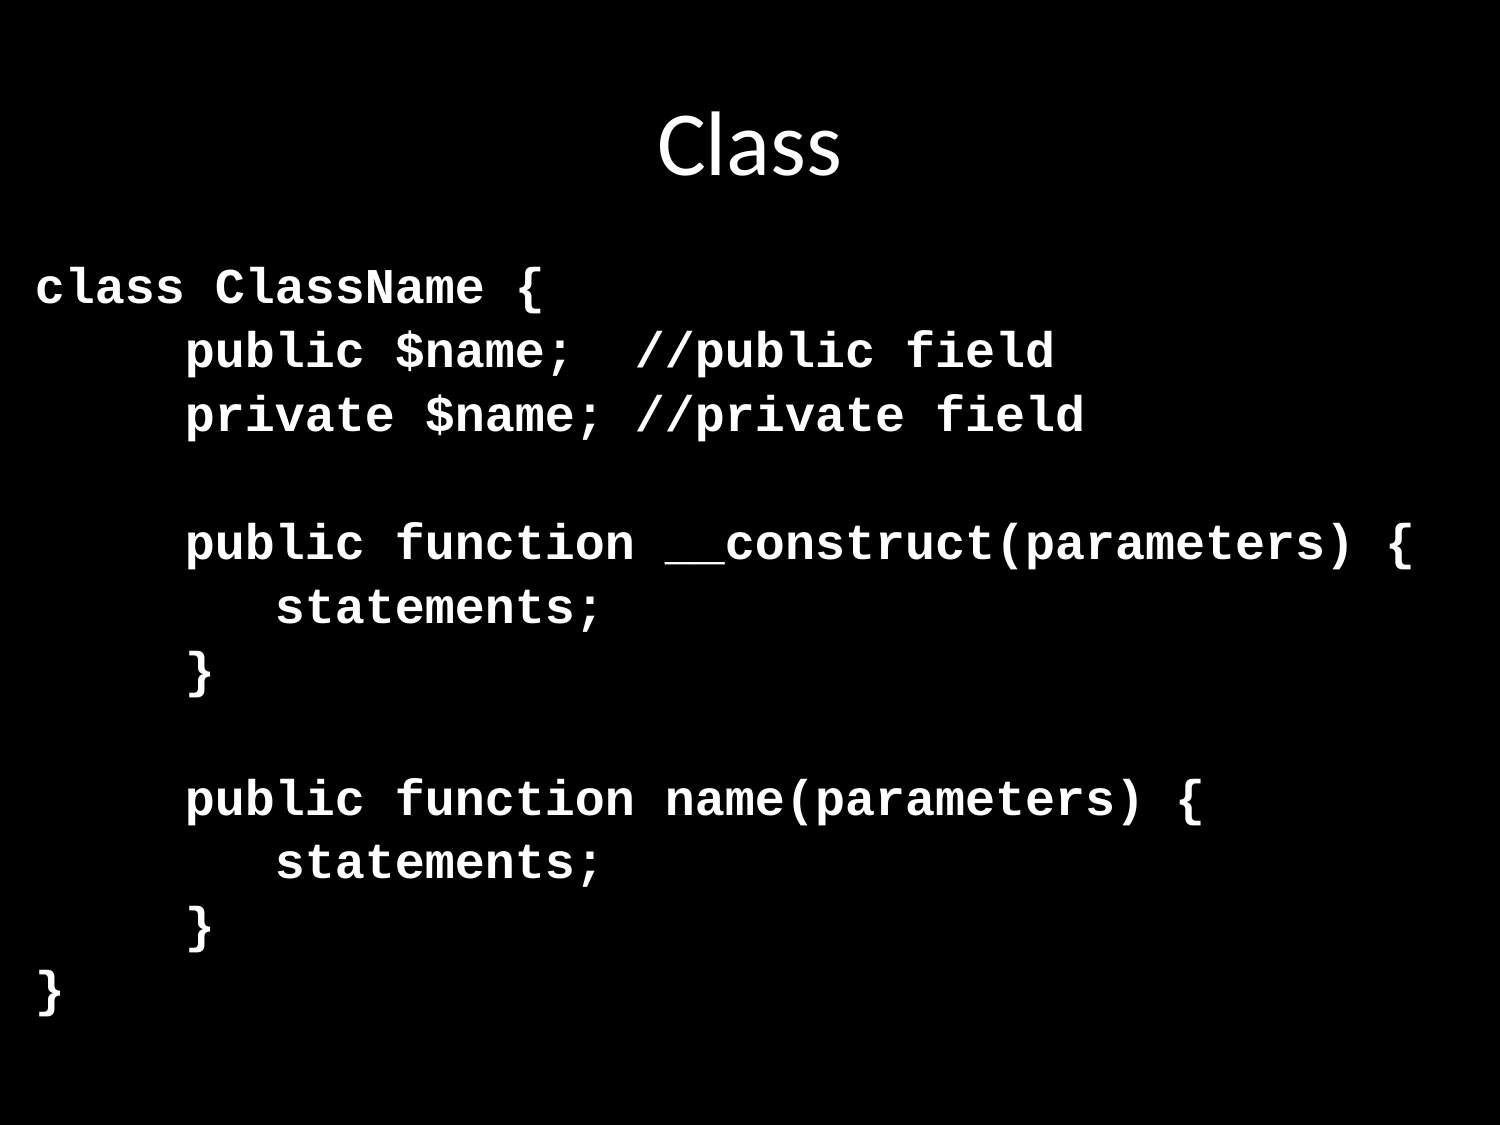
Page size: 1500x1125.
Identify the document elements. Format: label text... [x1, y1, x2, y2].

list class ClassName { public $name; //public field private $name; //private field public function __construct(parameters) { statements; } public function name(parameters) { statements; } } [19, 252, 1477, 1104]
title Class [75, 45, 1425, 233]
